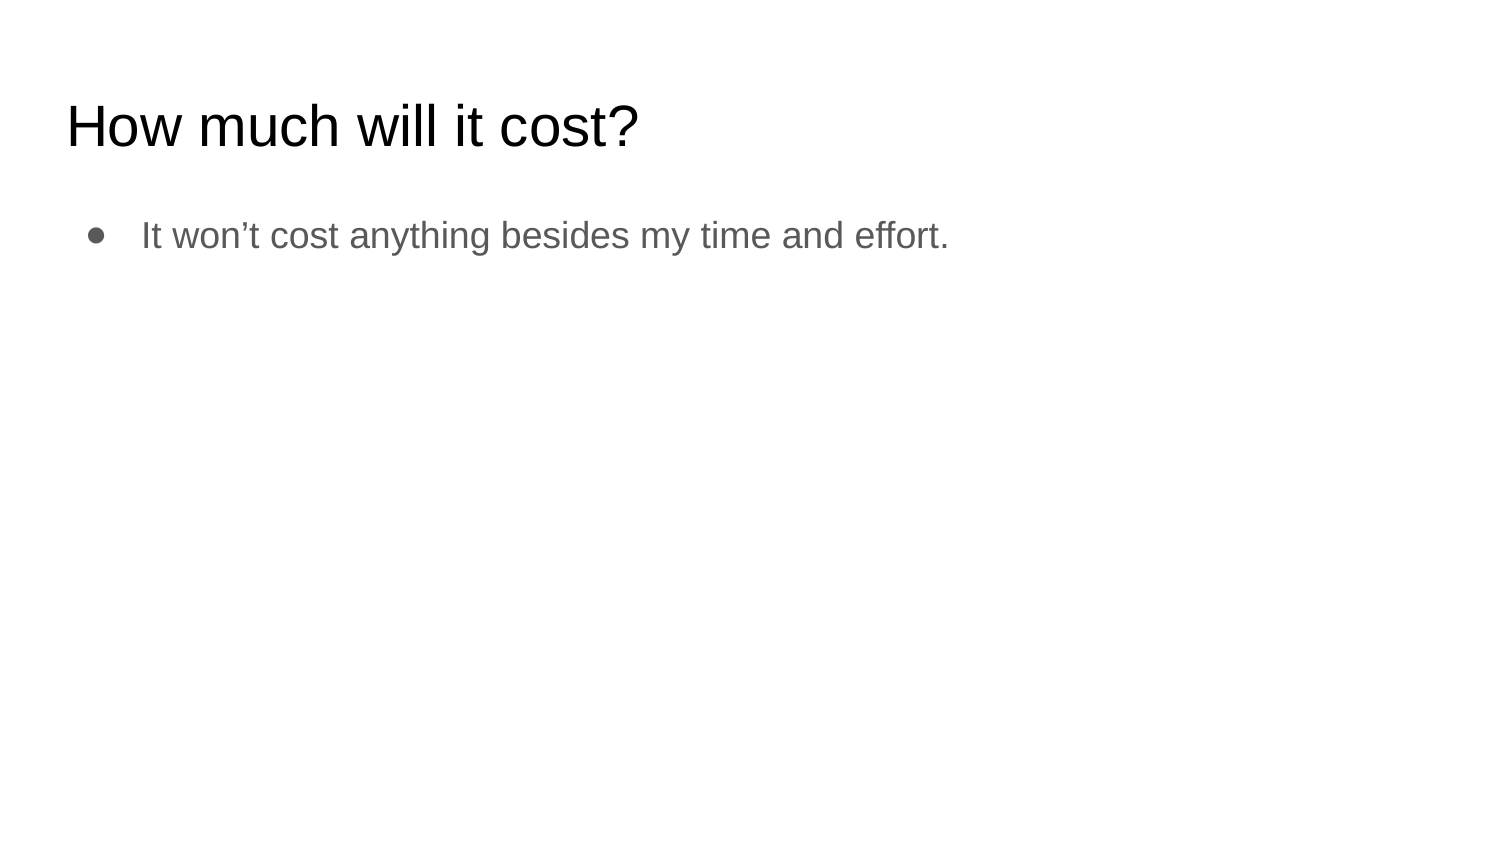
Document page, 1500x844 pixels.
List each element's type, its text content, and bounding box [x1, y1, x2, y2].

title How much will it cost? [51, 72, 1449, 167]
list It won’t cost anything besides my time and effort. [51, 189, 1449, 750]
